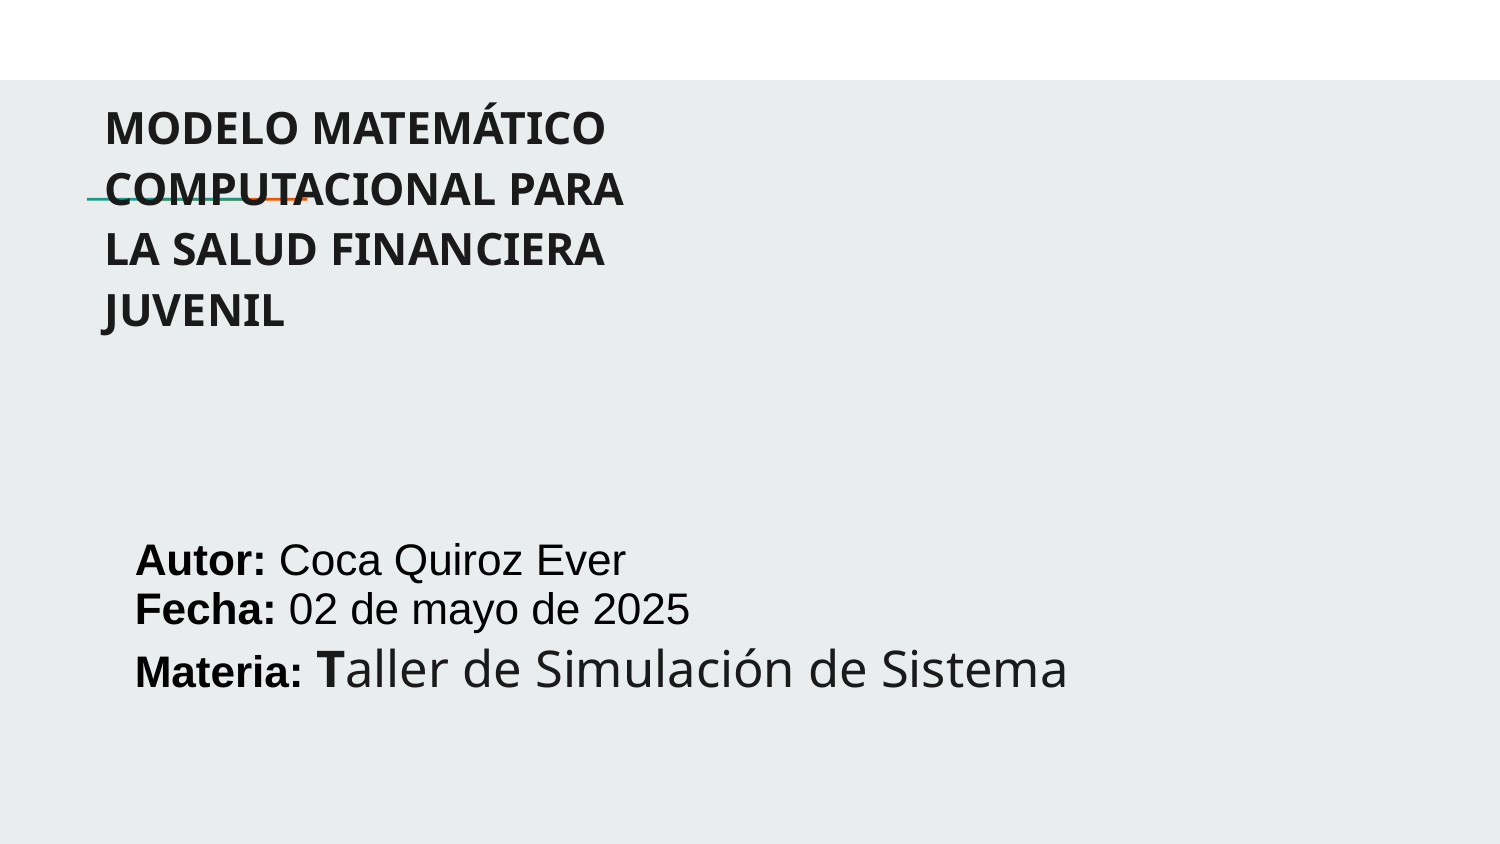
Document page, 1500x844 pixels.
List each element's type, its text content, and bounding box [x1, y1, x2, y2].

title MODELO MATEMÁTICO COMPUTACIONAL PARA LA SALUD FINANCIERA JUVENIL [89, 82, 1351, 356]
subtitle Autor: Coca Quiroz Ever Fecha: 02 de mayo de 2025 Materia: Taller de Simulación de Sistema [119, 520, 1381, 721]
